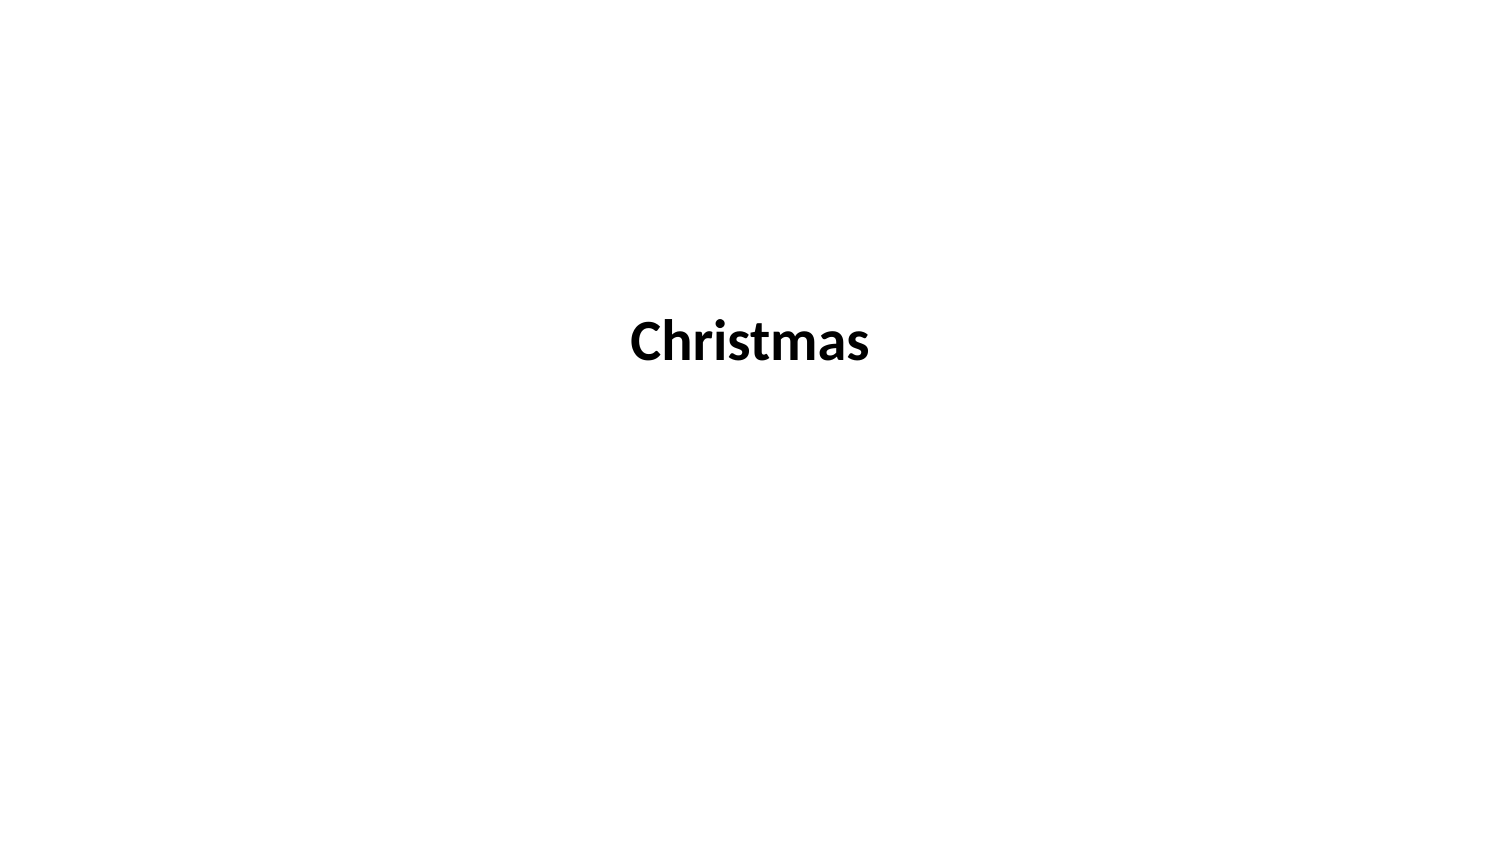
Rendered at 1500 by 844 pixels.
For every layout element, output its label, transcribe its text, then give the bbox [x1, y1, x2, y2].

text_box Christmas [74, 224, 1425, 450]
